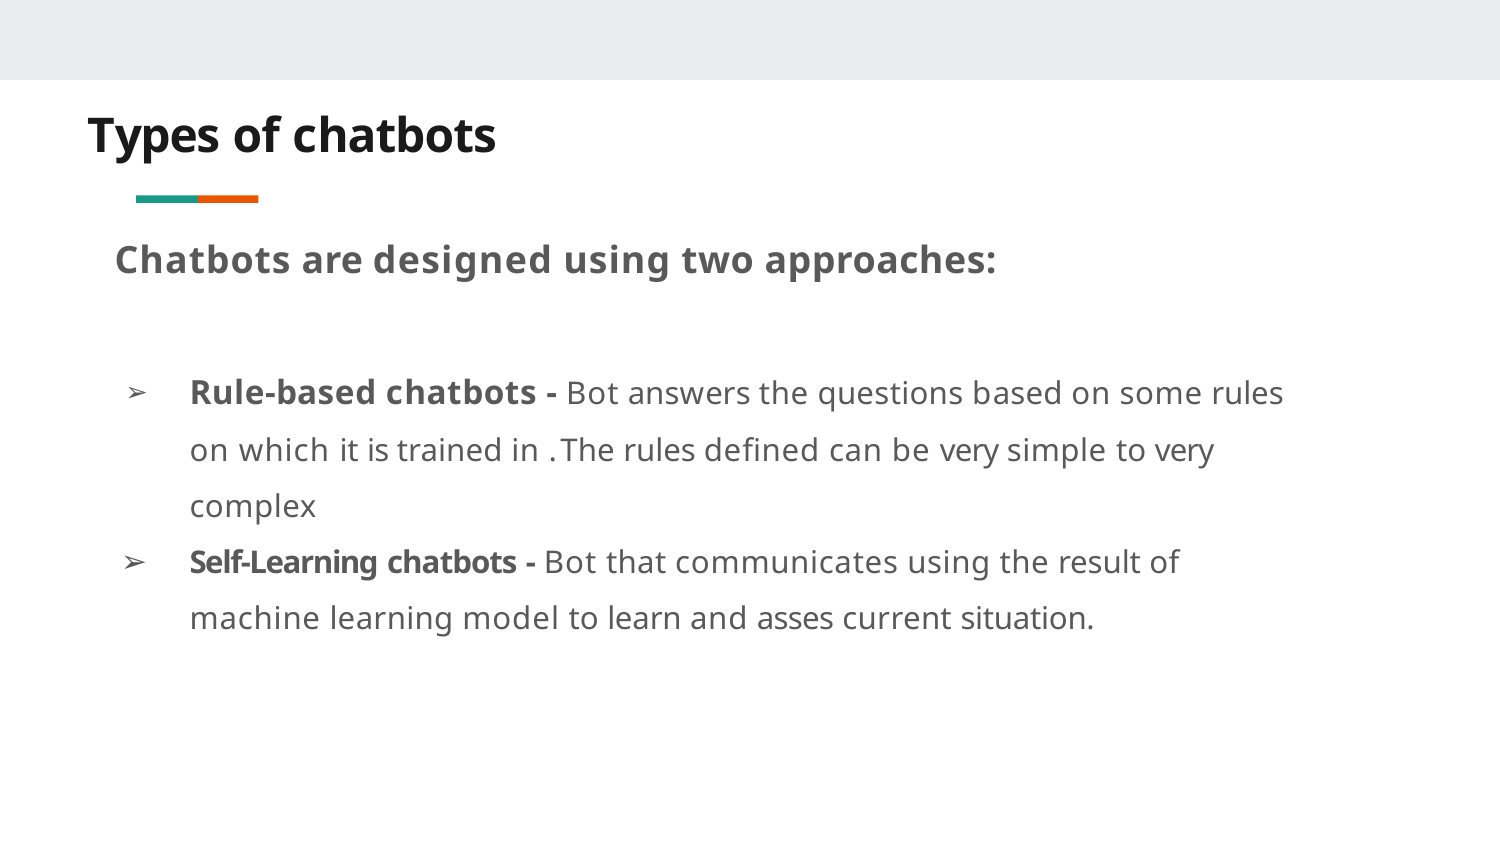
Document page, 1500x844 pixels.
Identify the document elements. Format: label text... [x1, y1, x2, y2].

title Types of chatbots [85, 101, 542, 246]
text_box Chatbots are designed using two approaches: Rule-based chatbots - Bot answers the questions based on some rules on which it is trained in . The rules deﬁned can be very simple to very complex Self-Learning chatbots - Bot that communicates using the result of machine learning model to learn and asses current situation. [112, 234, 1324, 636]
